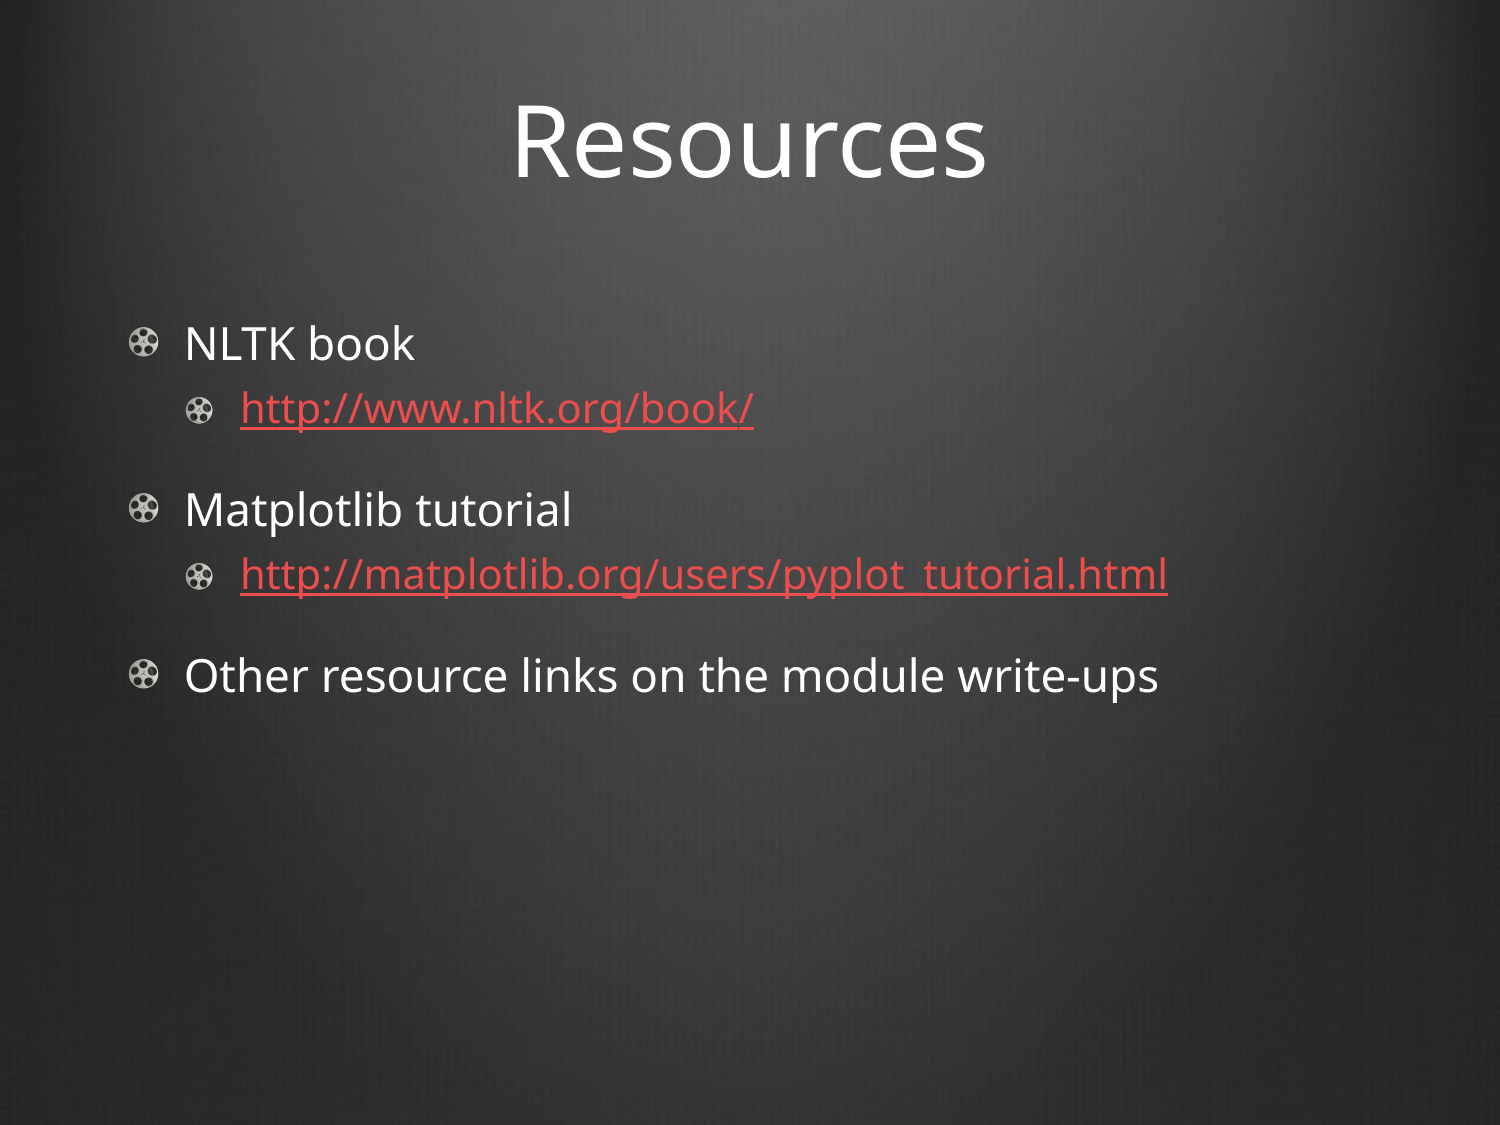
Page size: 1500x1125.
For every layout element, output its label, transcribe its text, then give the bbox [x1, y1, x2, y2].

picture [184, 561, 214, 591]
title Resources [112, 19, 1388, 255]
list NLTK book http://www.nltk.org/book/ Matplotlib tutorial http://matplotlib.org/users/pyplot_tutorial.html Other resource links on the module write-ups [112, 306, 1388, 973]
picture [127, 325, 160, 358]
picture [127, 491, 160, 524]
picture [127, 657, 160, 690]
picture [184, 395, 214, 425]
